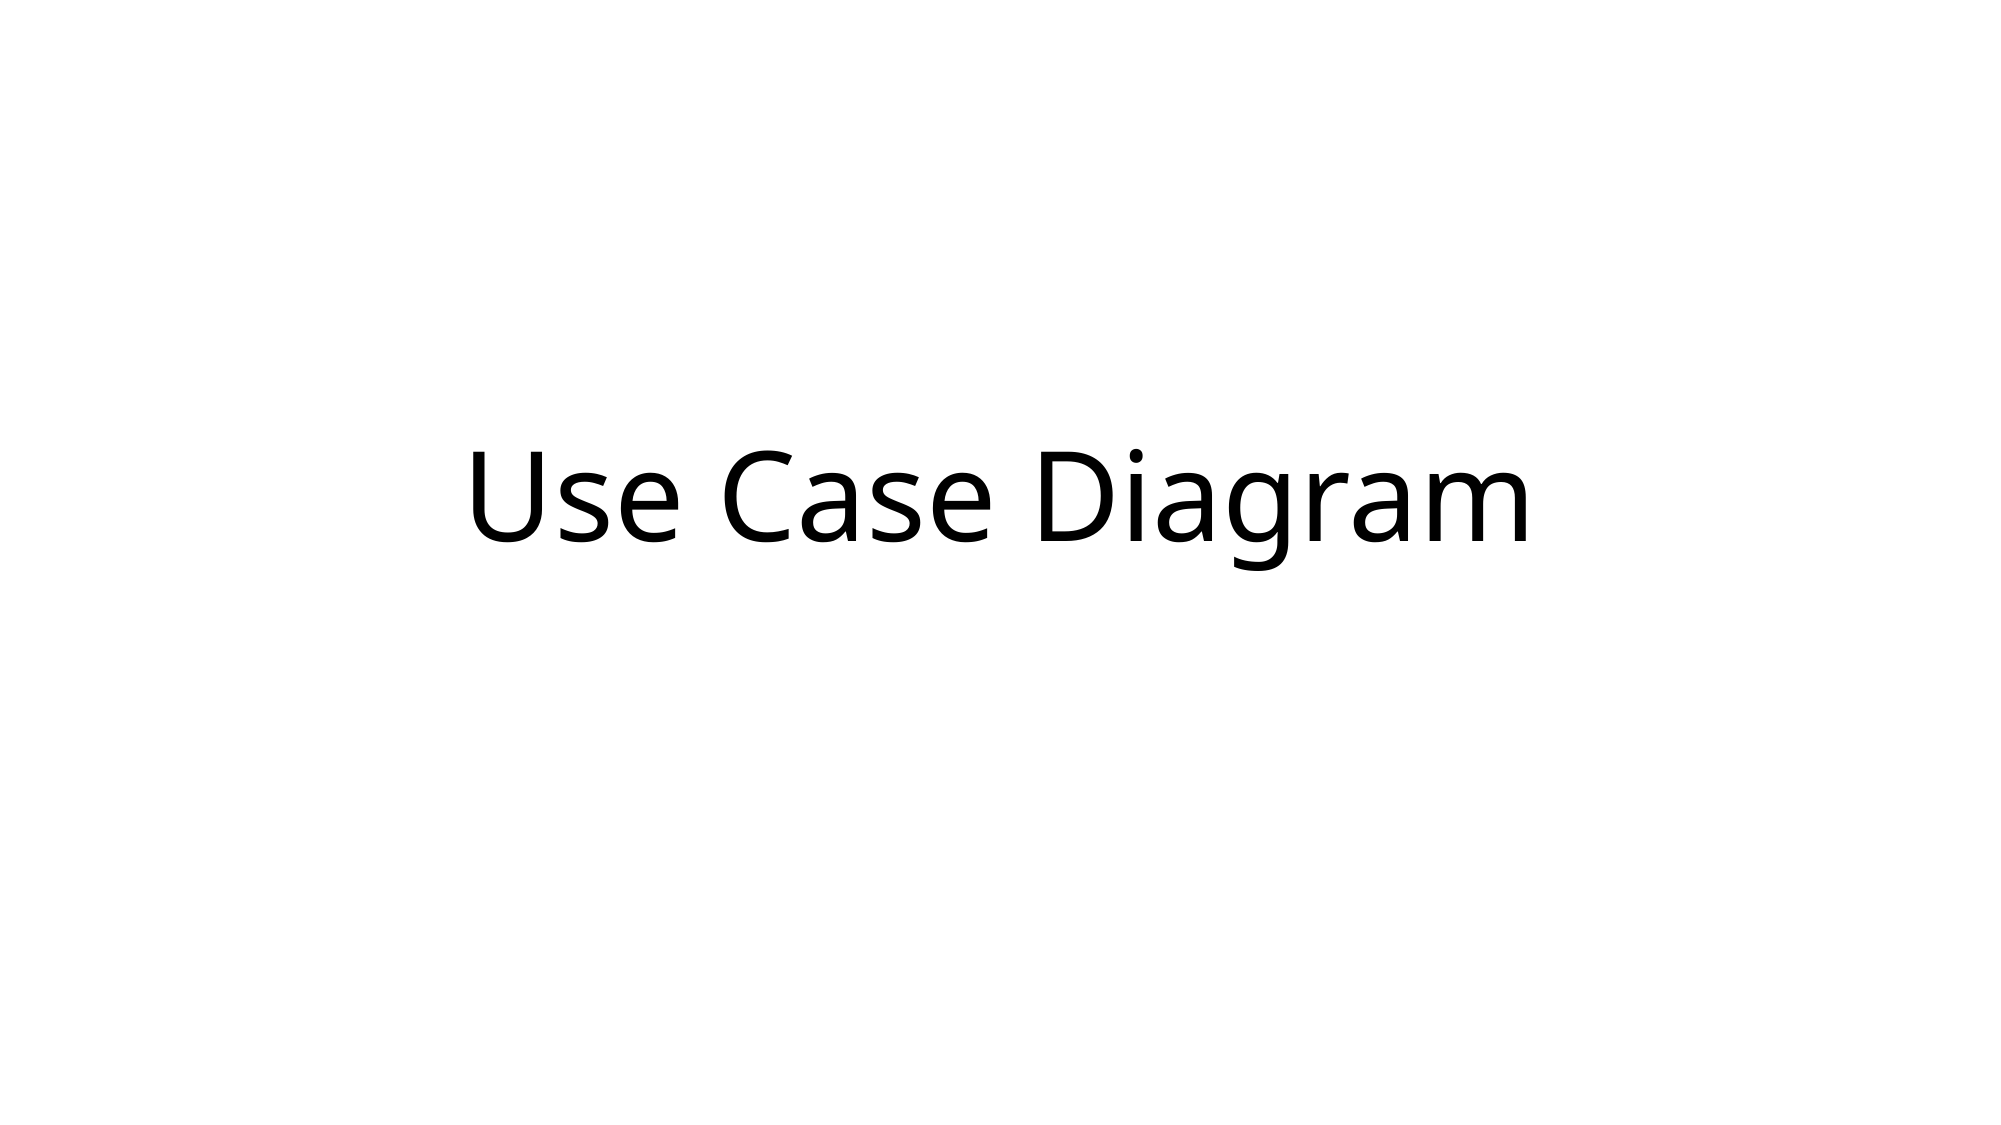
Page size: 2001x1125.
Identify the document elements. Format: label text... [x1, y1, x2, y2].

title Use Case Diagram [249, 184, 1750, 576]
